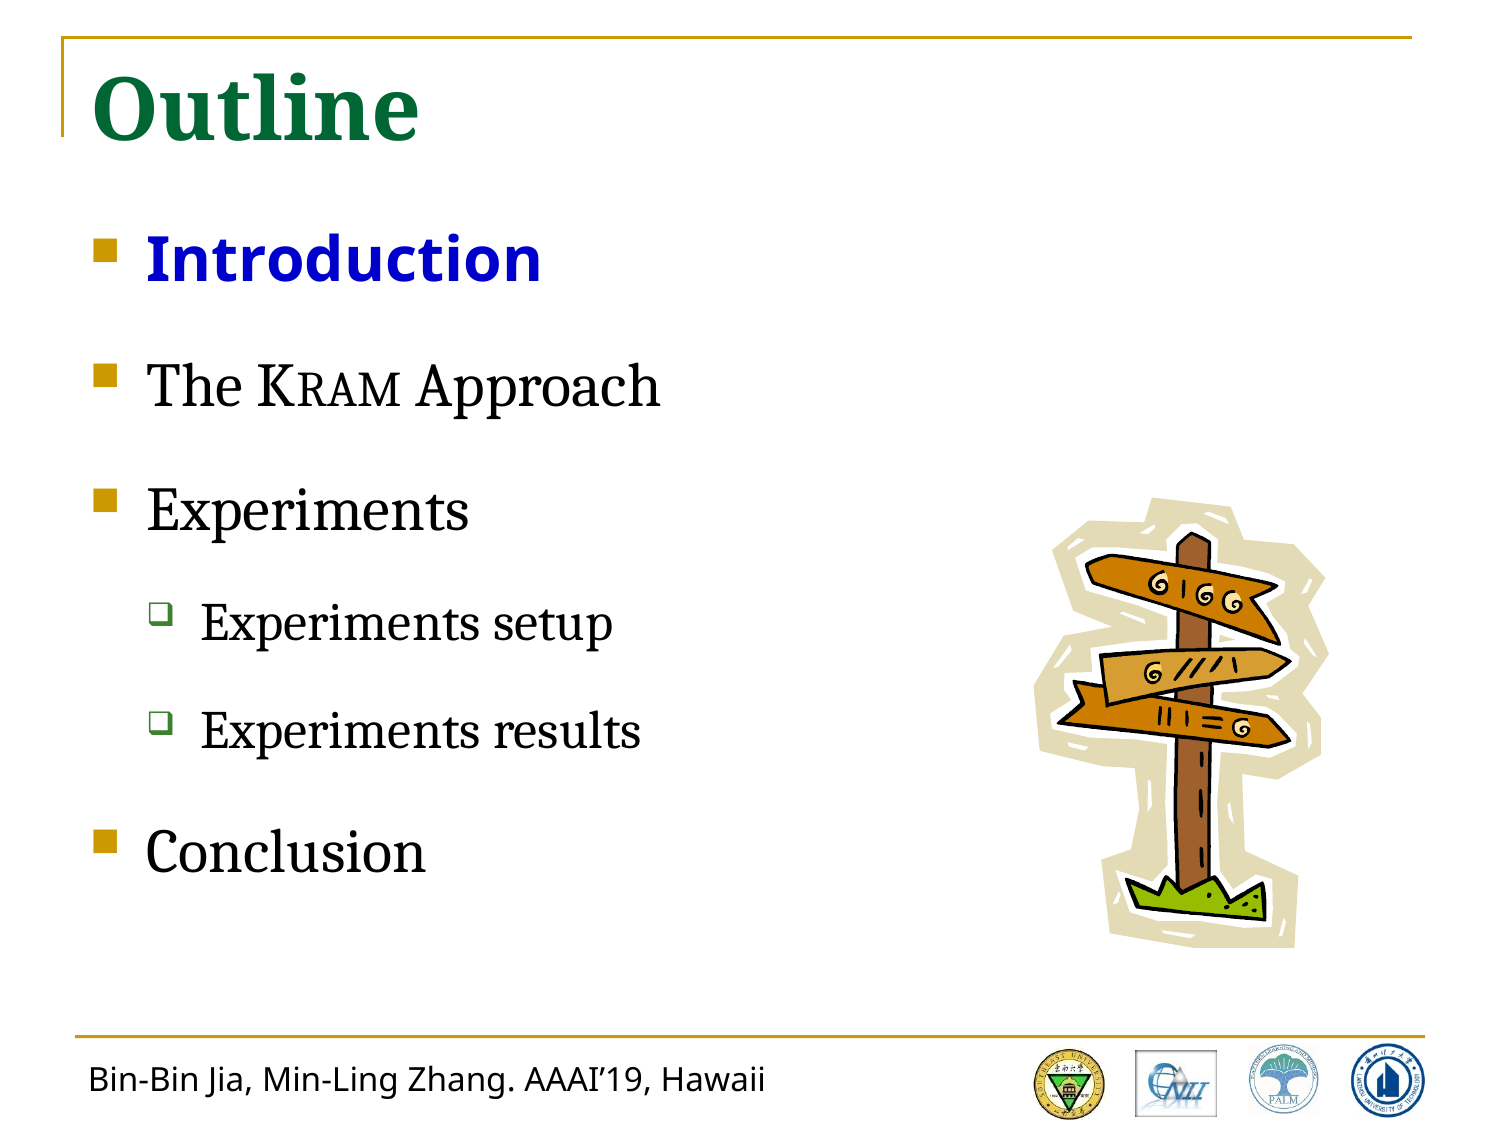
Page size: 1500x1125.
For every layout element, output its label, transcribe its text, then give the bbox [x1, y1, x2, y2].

picture [1033, 491, 1336, 955]
picture [1248, 1043, 1319, 1114]
list Introduction The KRAM Approach Experiments Experiments setup Experiments results Conclusion [75, 173, 1425, 919]
picture [1349, 1042, 1425, 1120]
title Outline [75, 45, 1425, 173]
picture [1135, 1050, 1217, 1117]
picture [1033, 1048, 1105, 1120]
